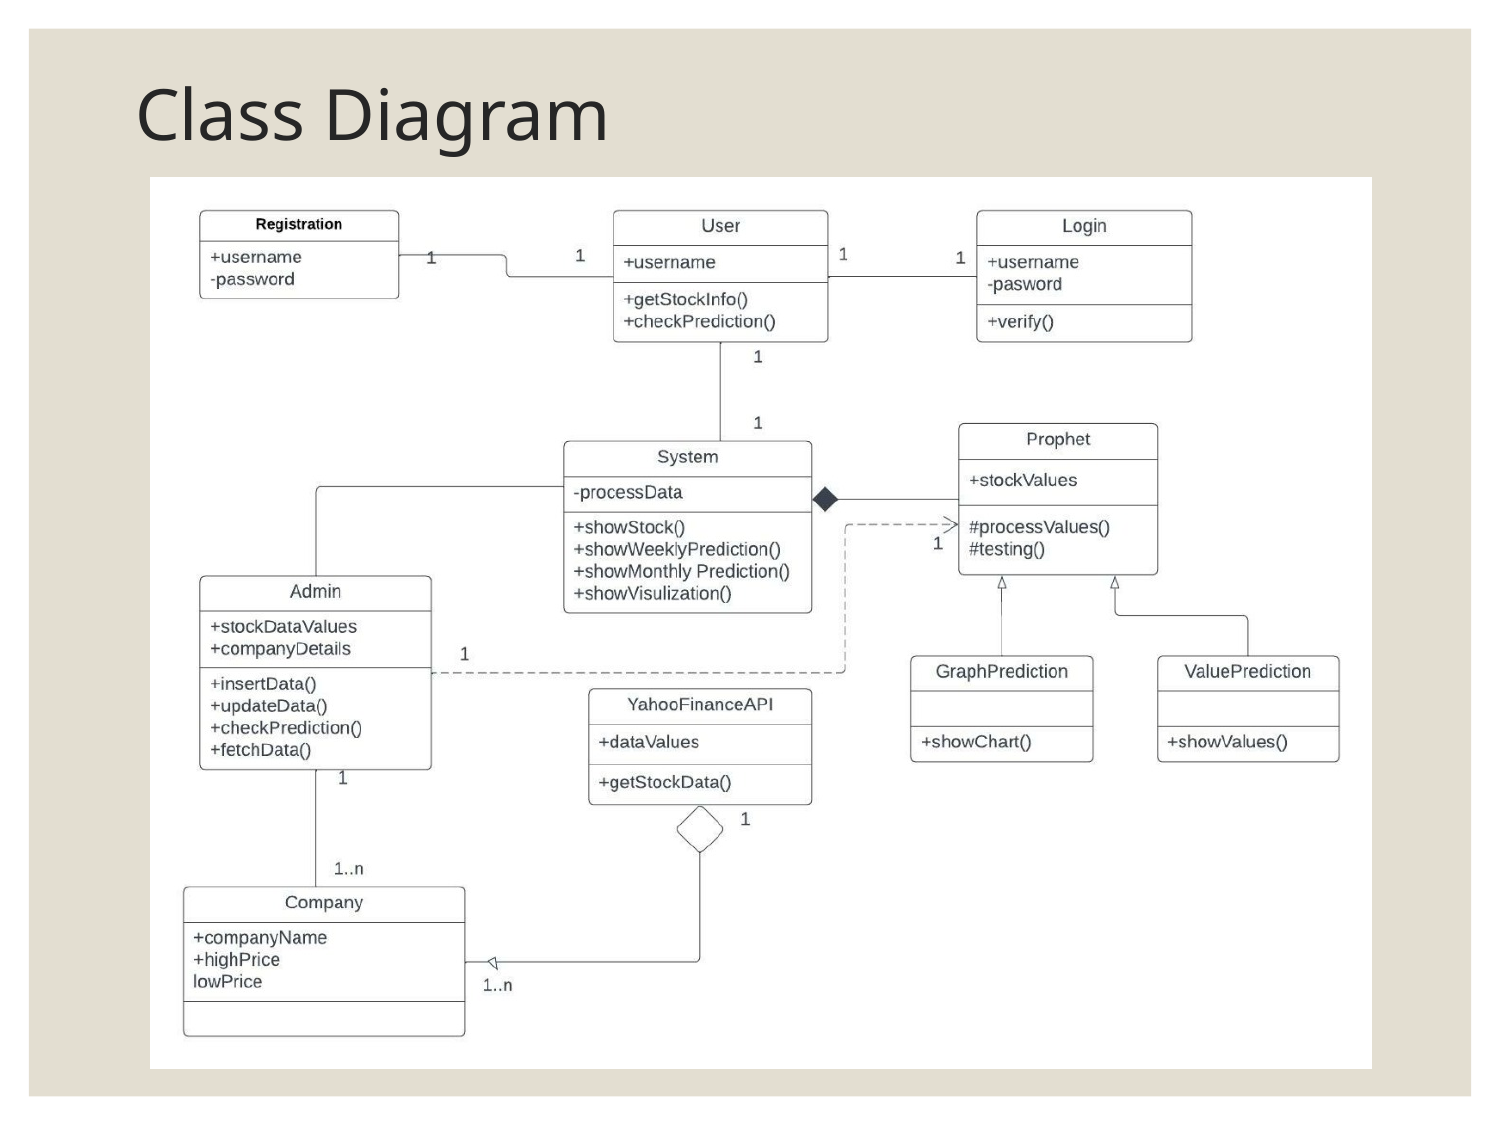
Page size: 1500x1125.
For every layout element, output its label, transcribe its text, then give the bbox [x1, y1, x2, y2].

title Class Diagram [120, 71, 1341, 164]
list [150, 177, 1372, 1069]
